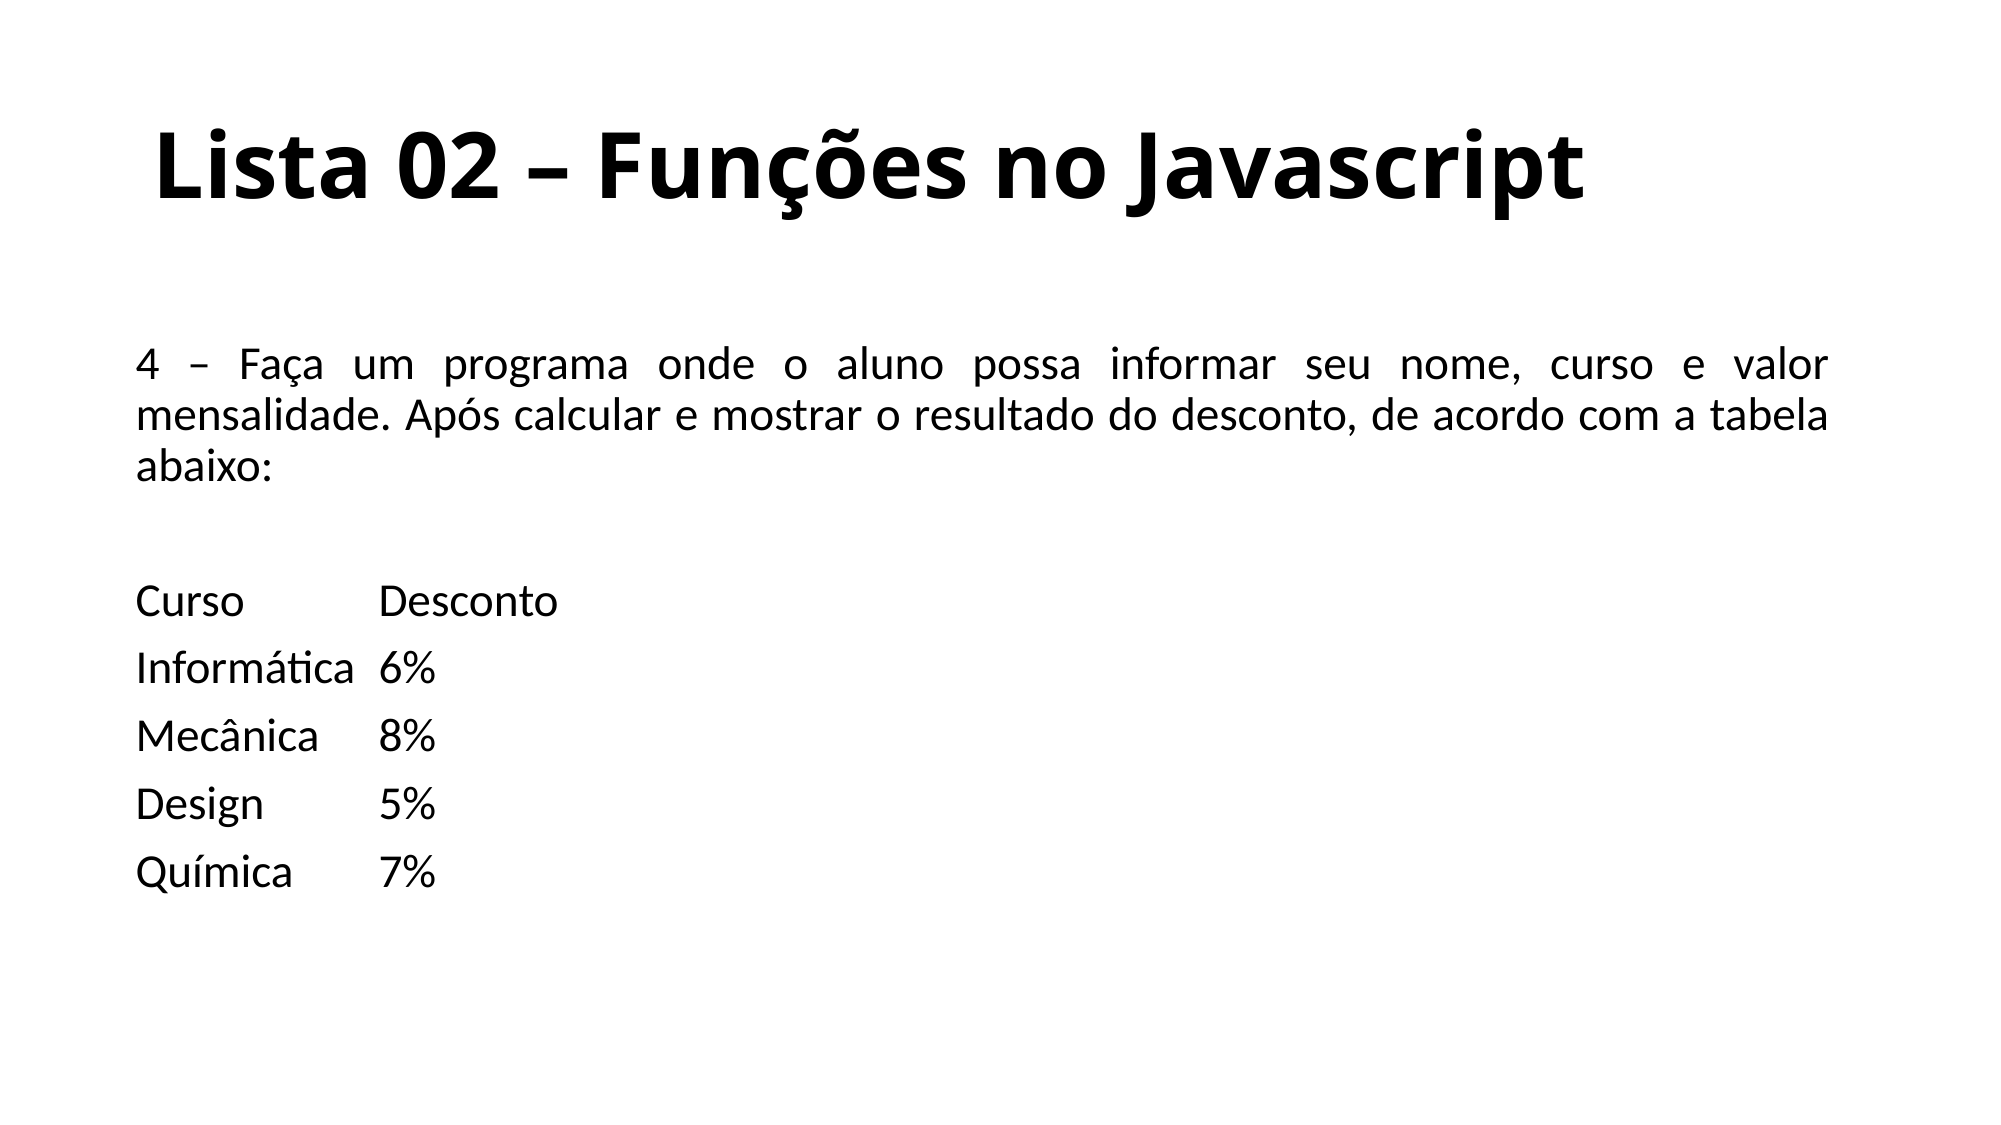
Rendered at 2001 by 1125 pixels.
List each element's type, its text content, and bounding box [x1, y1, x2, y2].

list 4 – Faça um programa onde o aluno possa informar seu nome, curso e valor mensalidade. Após calcular e mostrar o resultado do desconto, de acordo com a tabela abaixo: Curso Desconto Informática 6% Mecânica 8% Design 5% Química 7% [120, 331, 1846, 1045]
title Lista 02 – Funções no Javascript [137, 59, 1863, 278]
